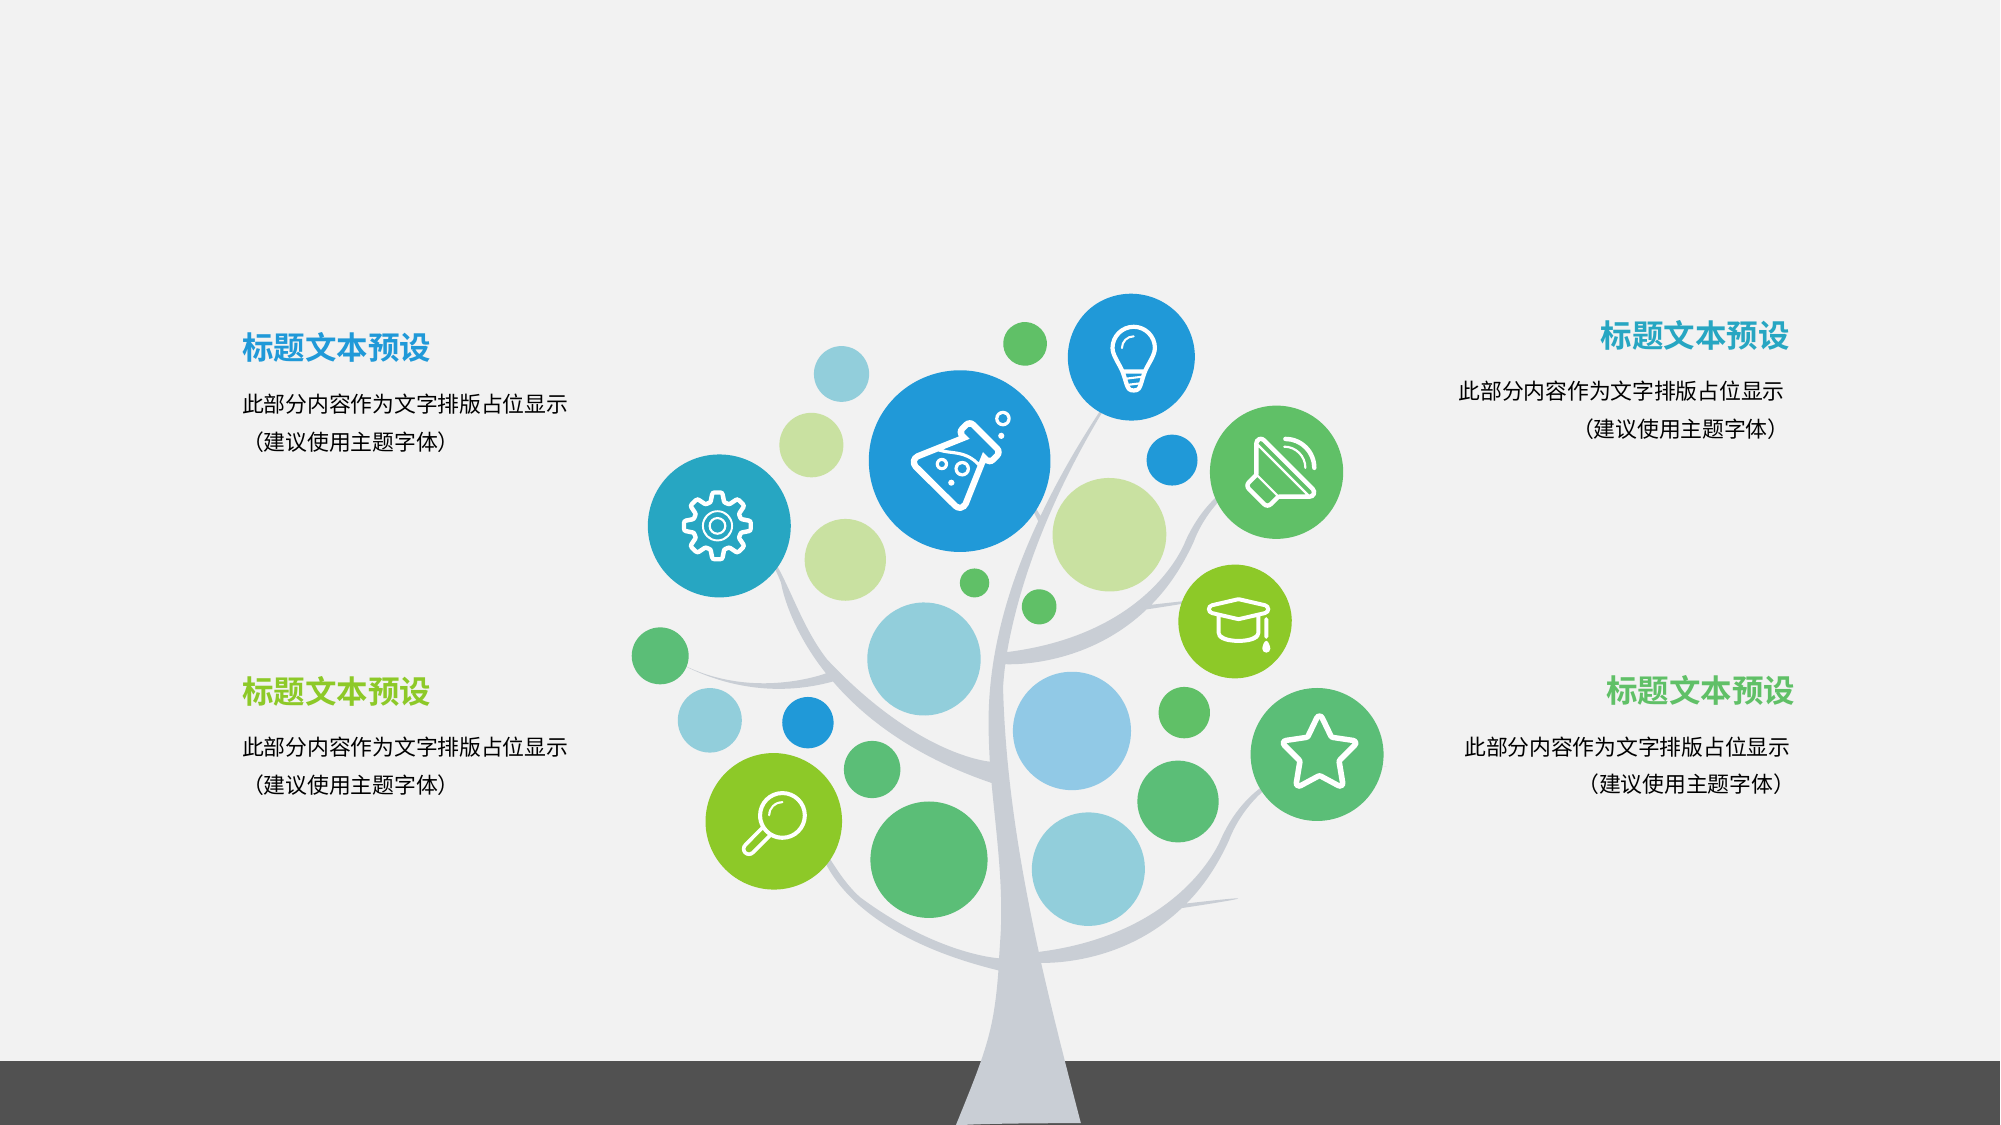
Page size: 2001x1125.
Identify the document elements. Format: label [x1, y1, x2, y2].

text_box [242, 284, 1796, 1125]
